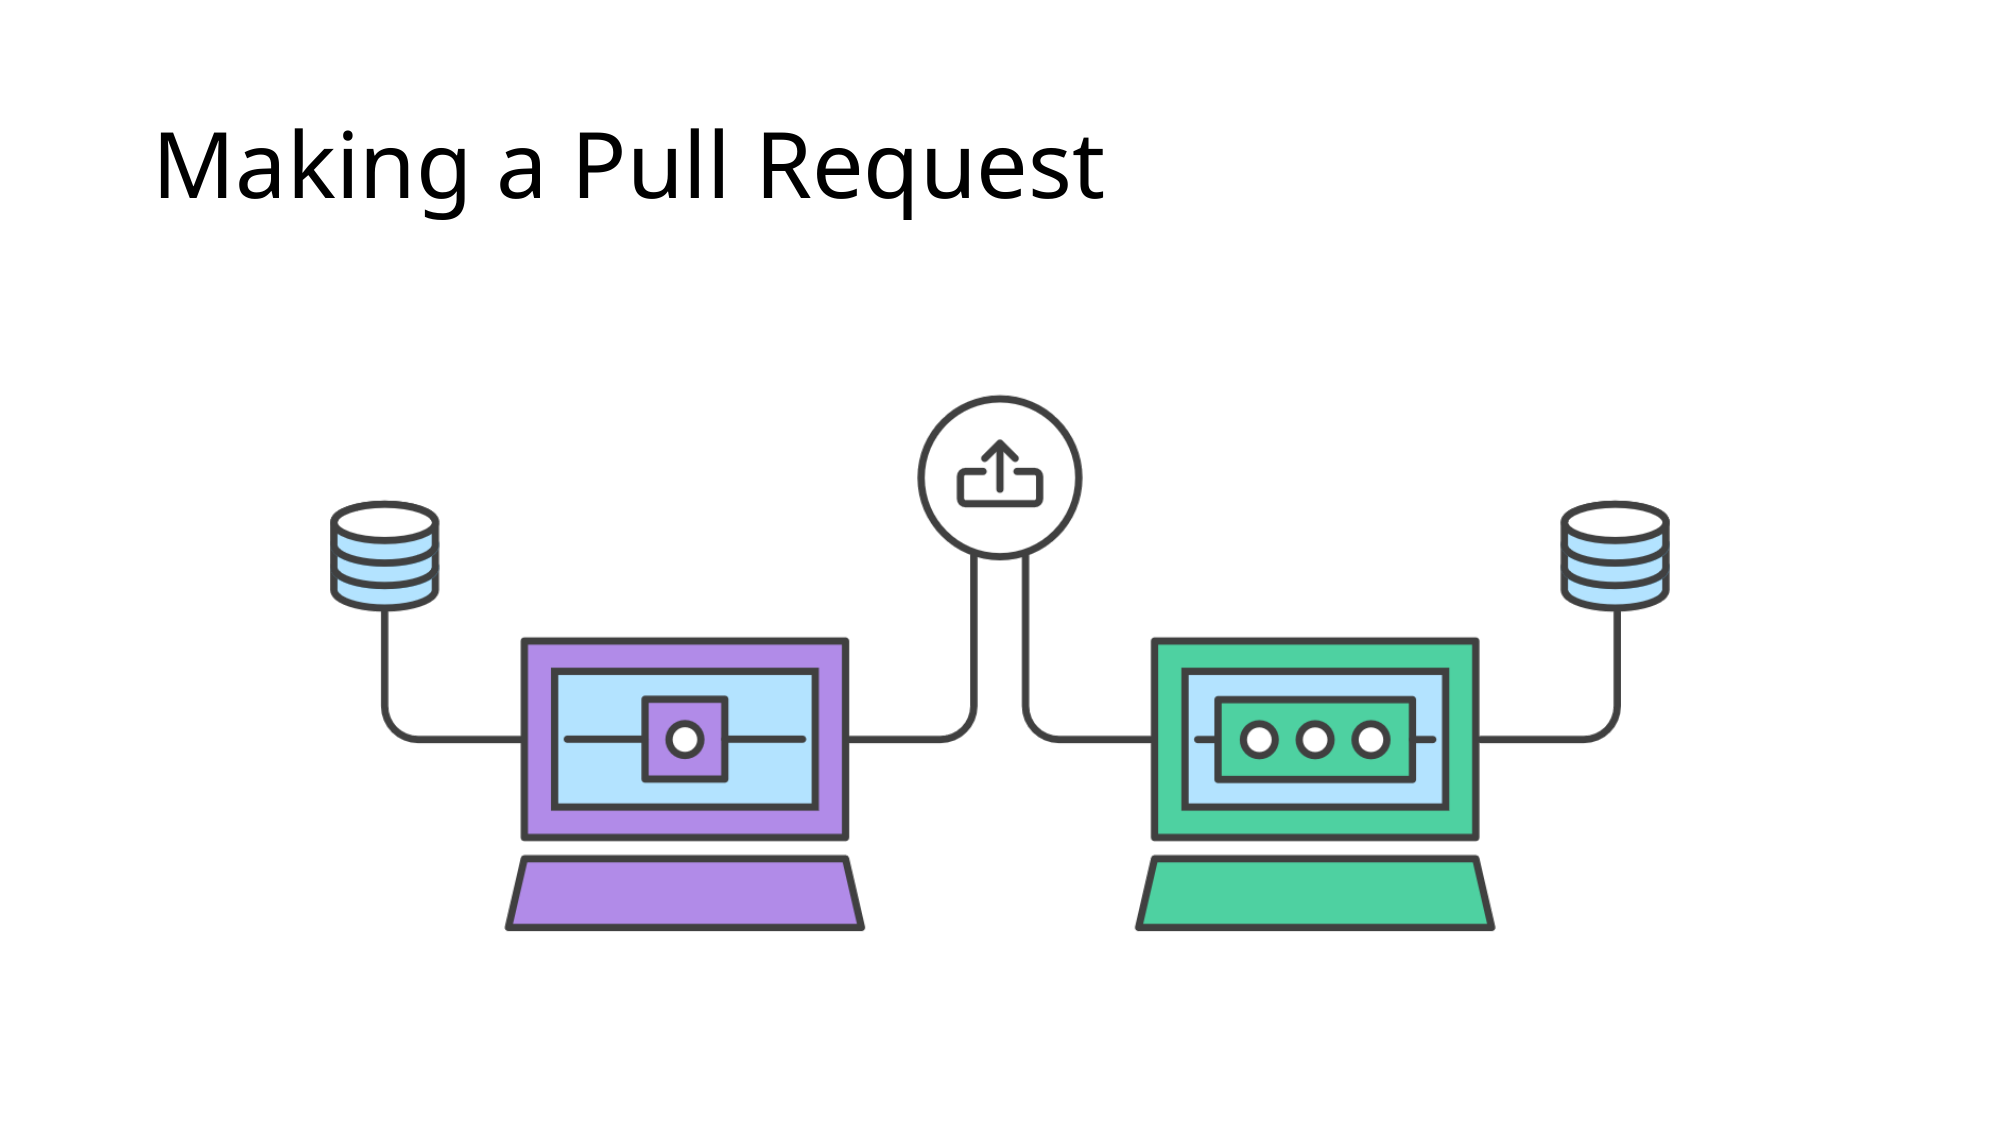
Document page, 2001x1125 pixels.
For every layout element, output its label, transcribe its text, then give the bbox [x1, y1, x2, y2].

title Making a Pull Request [137, 59, 1863, 278]
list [275, 299, 1725, 1014]
